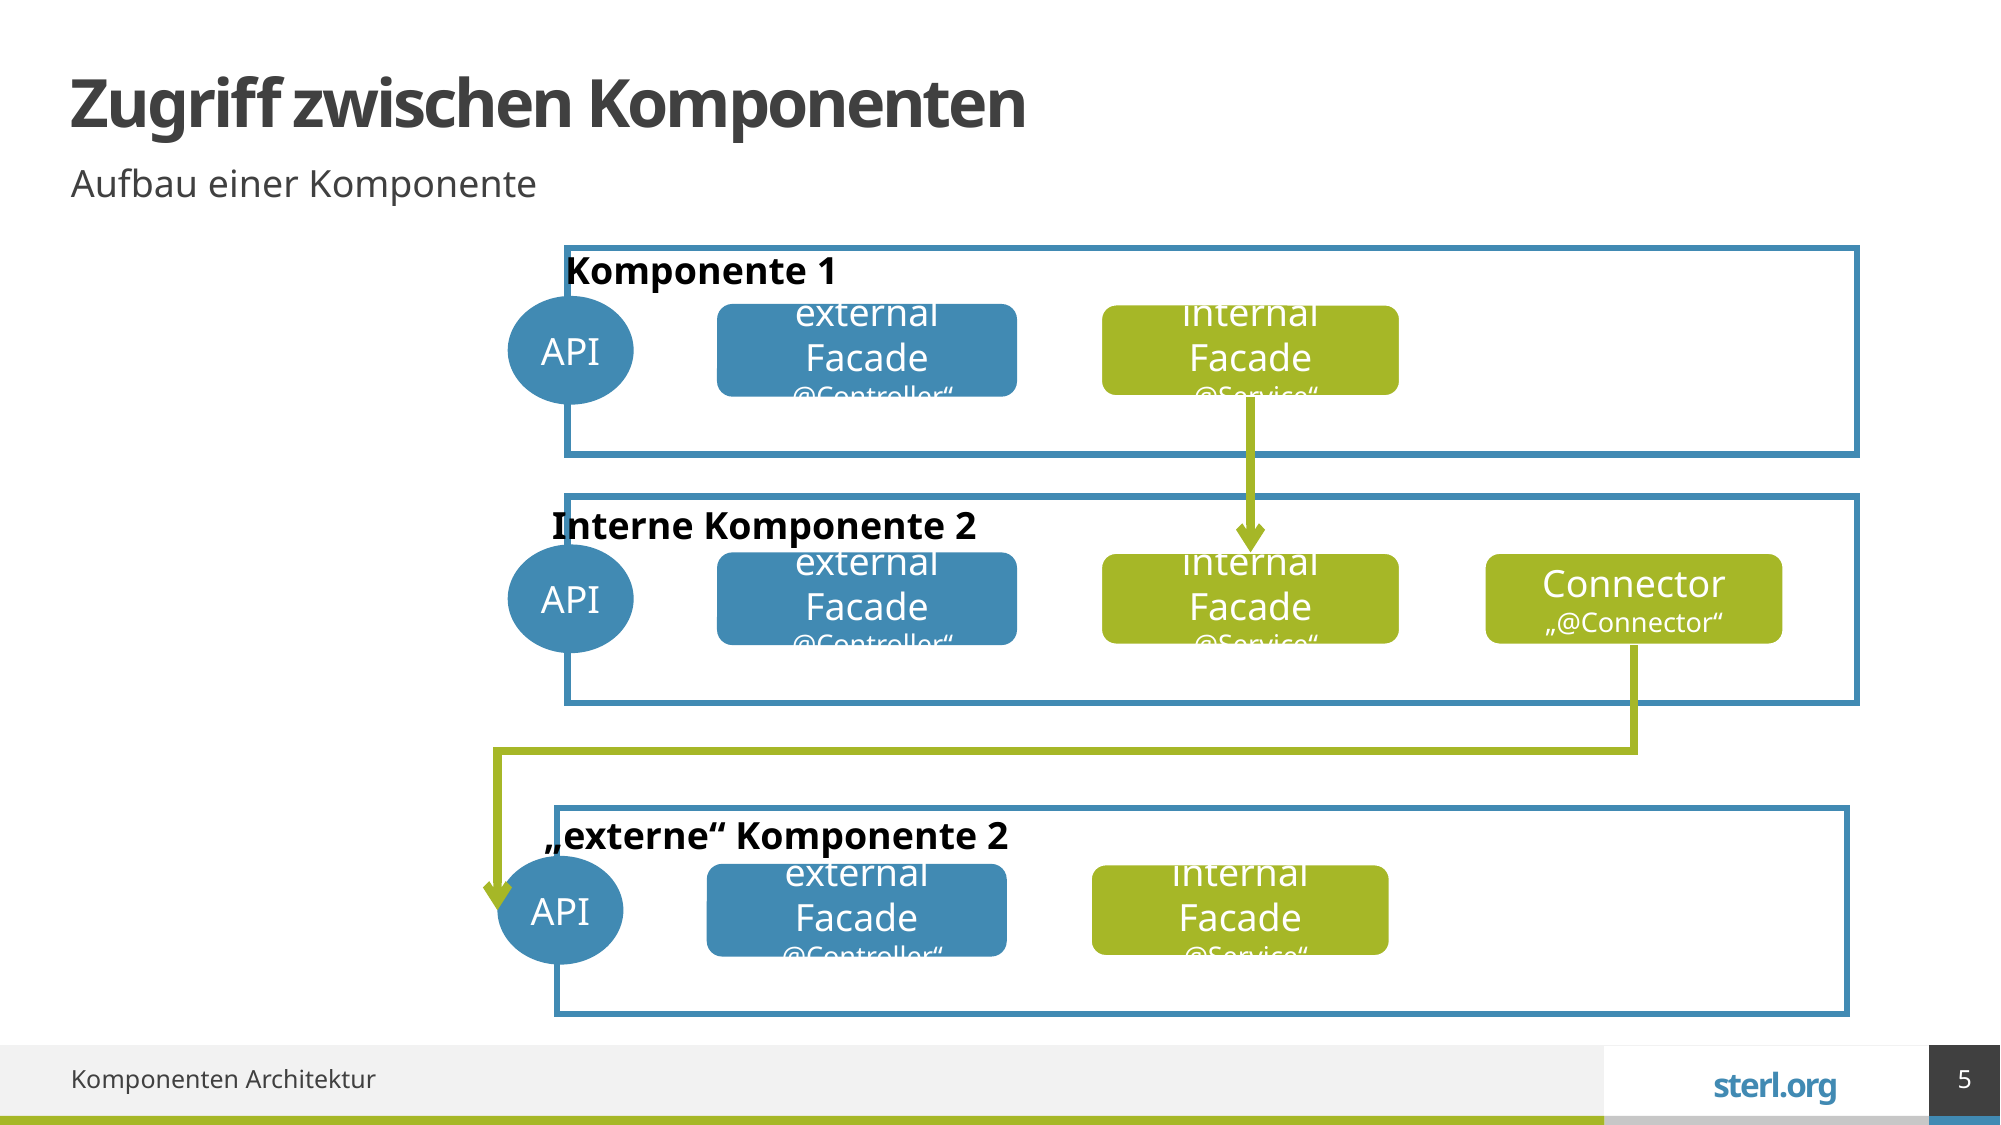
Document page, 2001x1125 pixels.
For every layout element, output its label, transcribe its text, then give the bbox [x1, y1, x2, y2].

text_box Komponente 1 [550, 239, 854, 247]
footer Komponenten Architektur [70, 1056, 933, 1105]
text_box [507, 247, 933, 455]
title Zugriff zwischen Komponenten [70, 70, 1930, 142]
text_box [1199, 247, 1858, 455]
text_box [1199, 807, 1847, 1015]
list Aufbau einer Komponente [70, 165, 1931, 225]
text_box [497, 807, 933, 1015]
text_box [1199, 496, 1858, 703]
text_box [507, 496, 933, 703]
slide_number 5 [1929, 1045, 2000, 1116]
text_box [933, 209, 1199, 1125]
